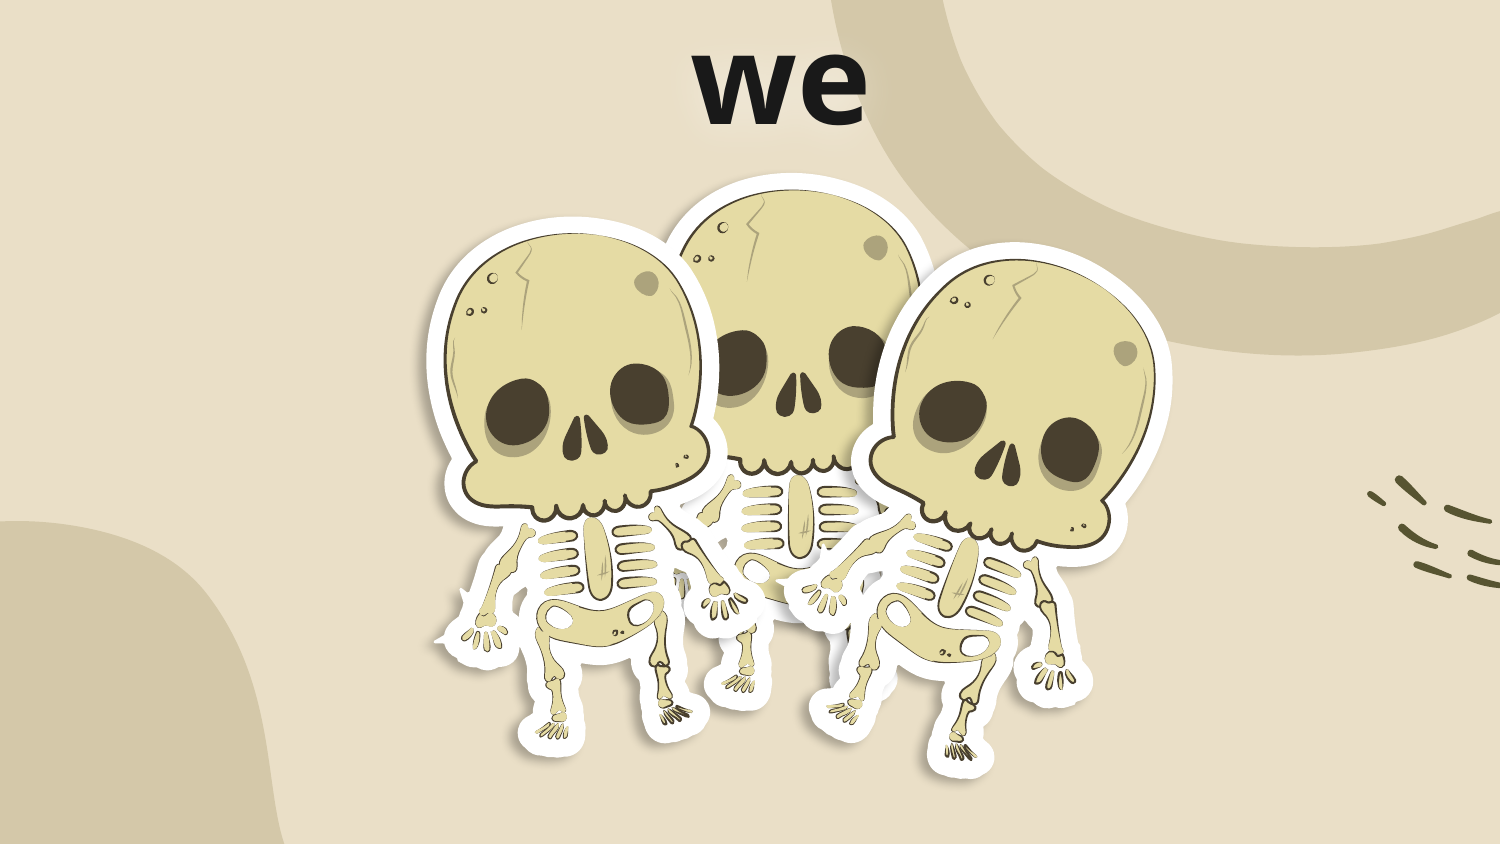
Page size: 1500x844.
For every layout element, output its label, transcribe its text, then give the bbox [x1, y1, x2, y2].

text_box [413, 215, 750, 753]
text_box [809, 235, 1146, 773]
title we [606, 0, 957, 214]
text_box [623, 172, 960, 710]
